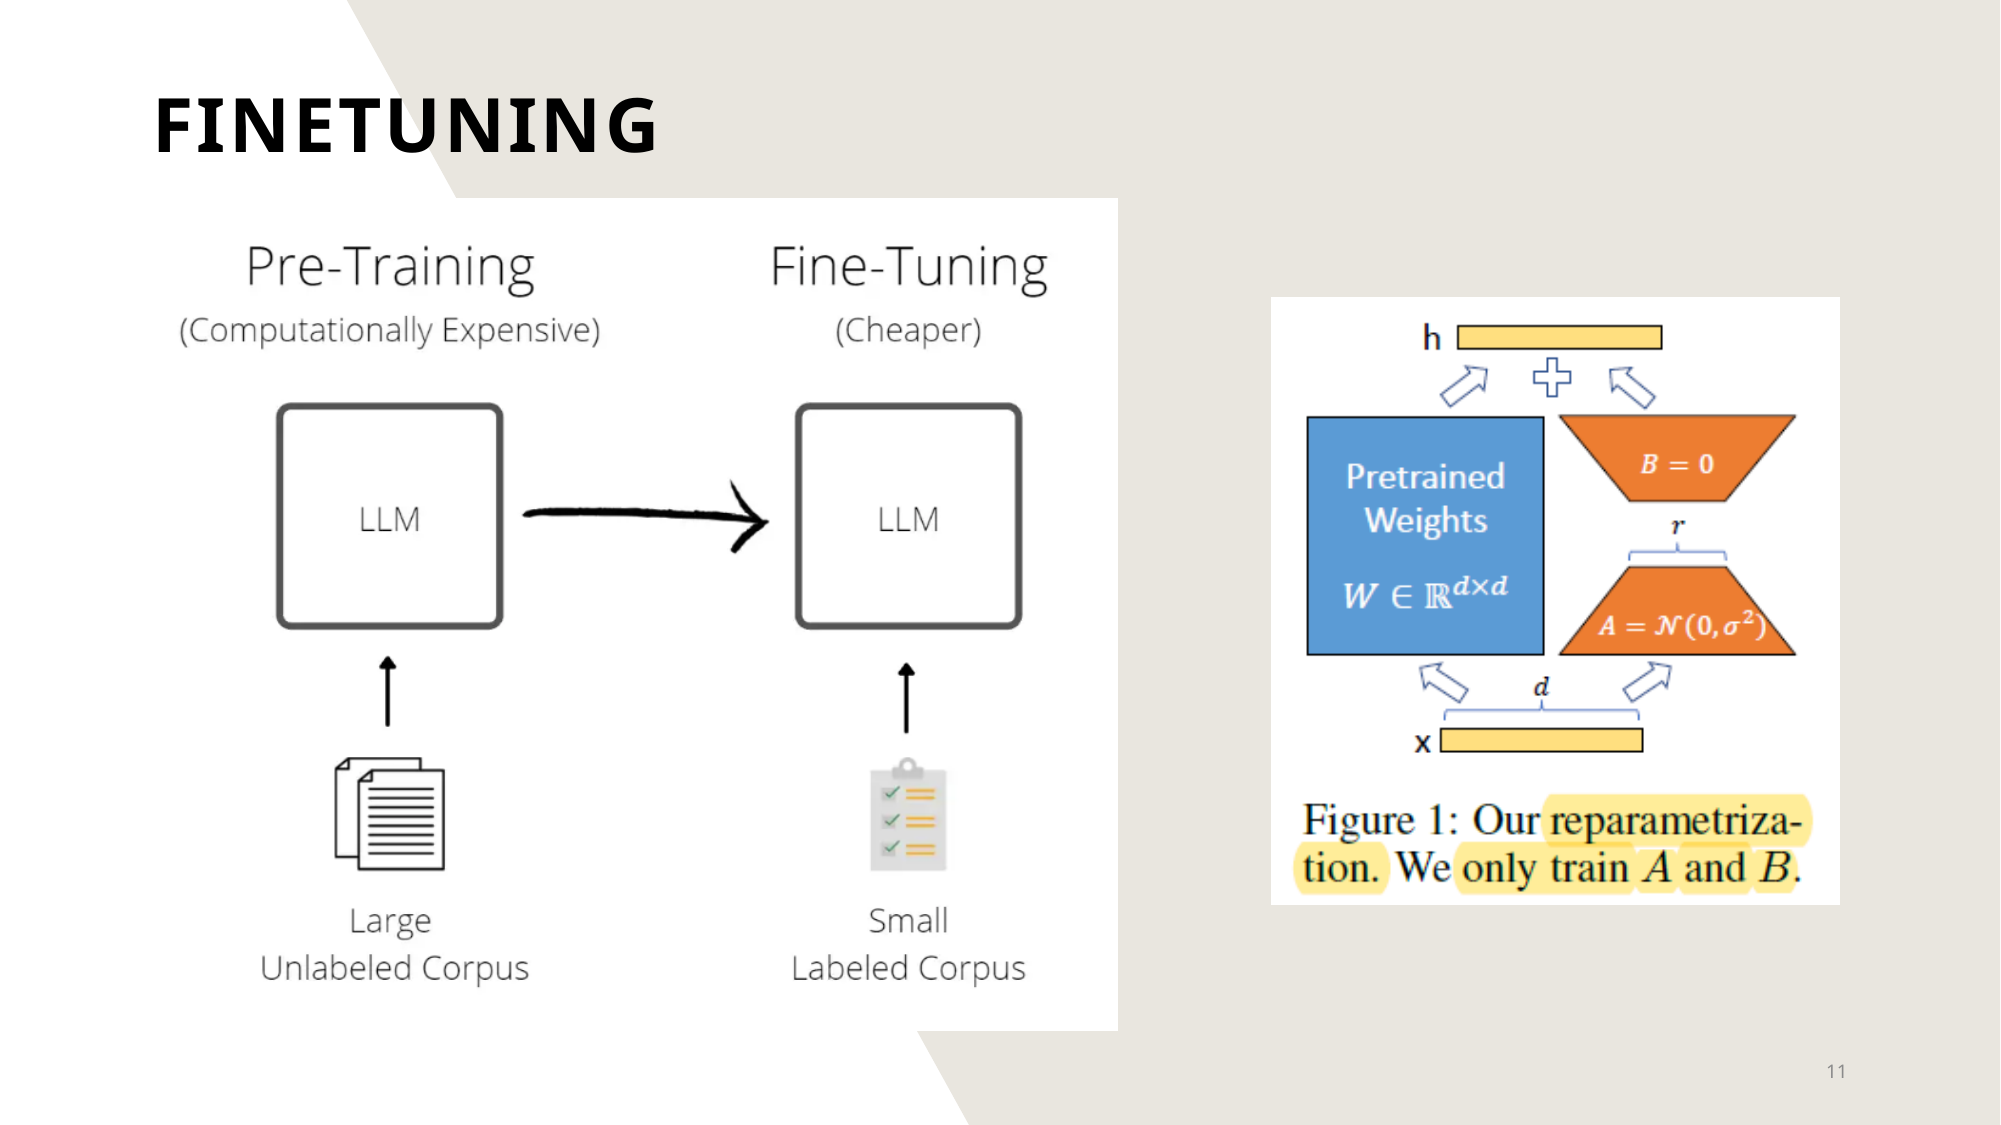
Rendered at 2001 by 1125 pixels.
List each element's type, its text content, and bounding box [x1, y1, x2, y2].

title Finetuning [137, 20, 843, 177]
slide_number 11 [1773, 1042, 1863, 1103]
picture [1271, 297, 1840, 905]
picture [159, 198, 1118, 1031]
